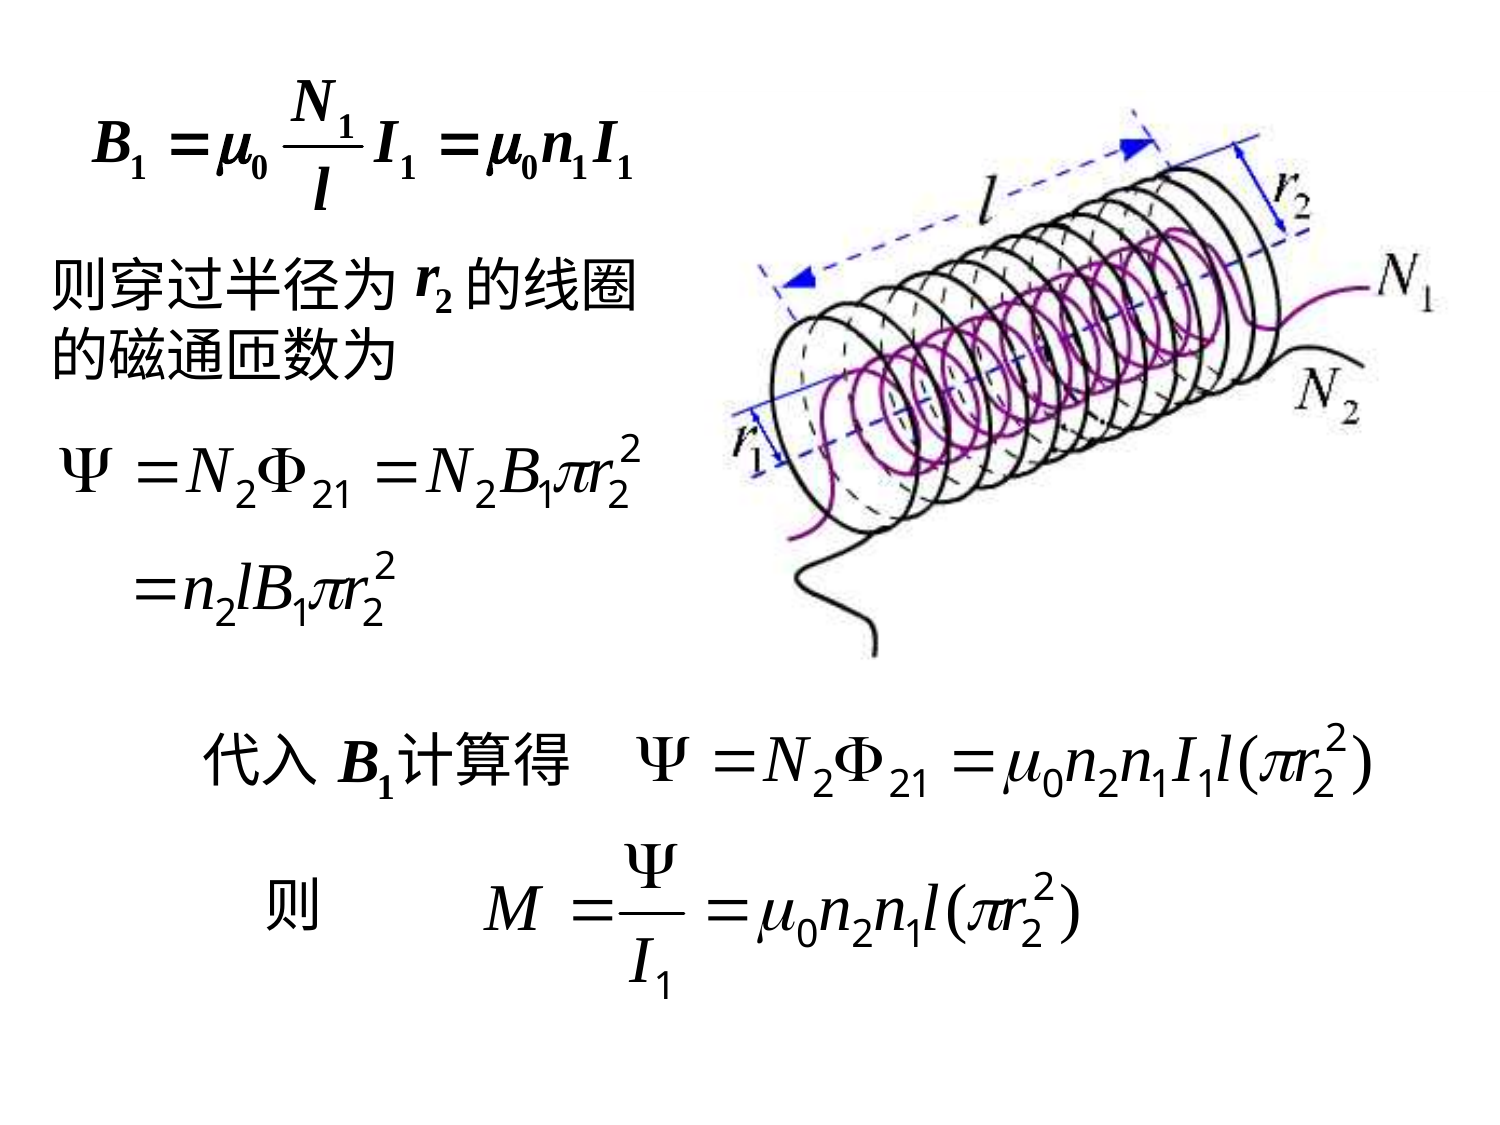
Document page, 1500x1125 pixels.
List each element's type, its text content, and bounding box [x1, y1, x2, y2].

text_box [187, 716, 656, 814]
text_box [637, 78, 1500, 679]
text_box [119, 537, 406, 638]
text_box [626, 708, 1384, 809]
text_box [81, 58, 648, 225]
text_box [472, 824, 1096, 1015]
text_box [35, 234, 673, 396]
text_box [49, 419, 650, 520]
text_box 则 [249, 860, 391, 946]
